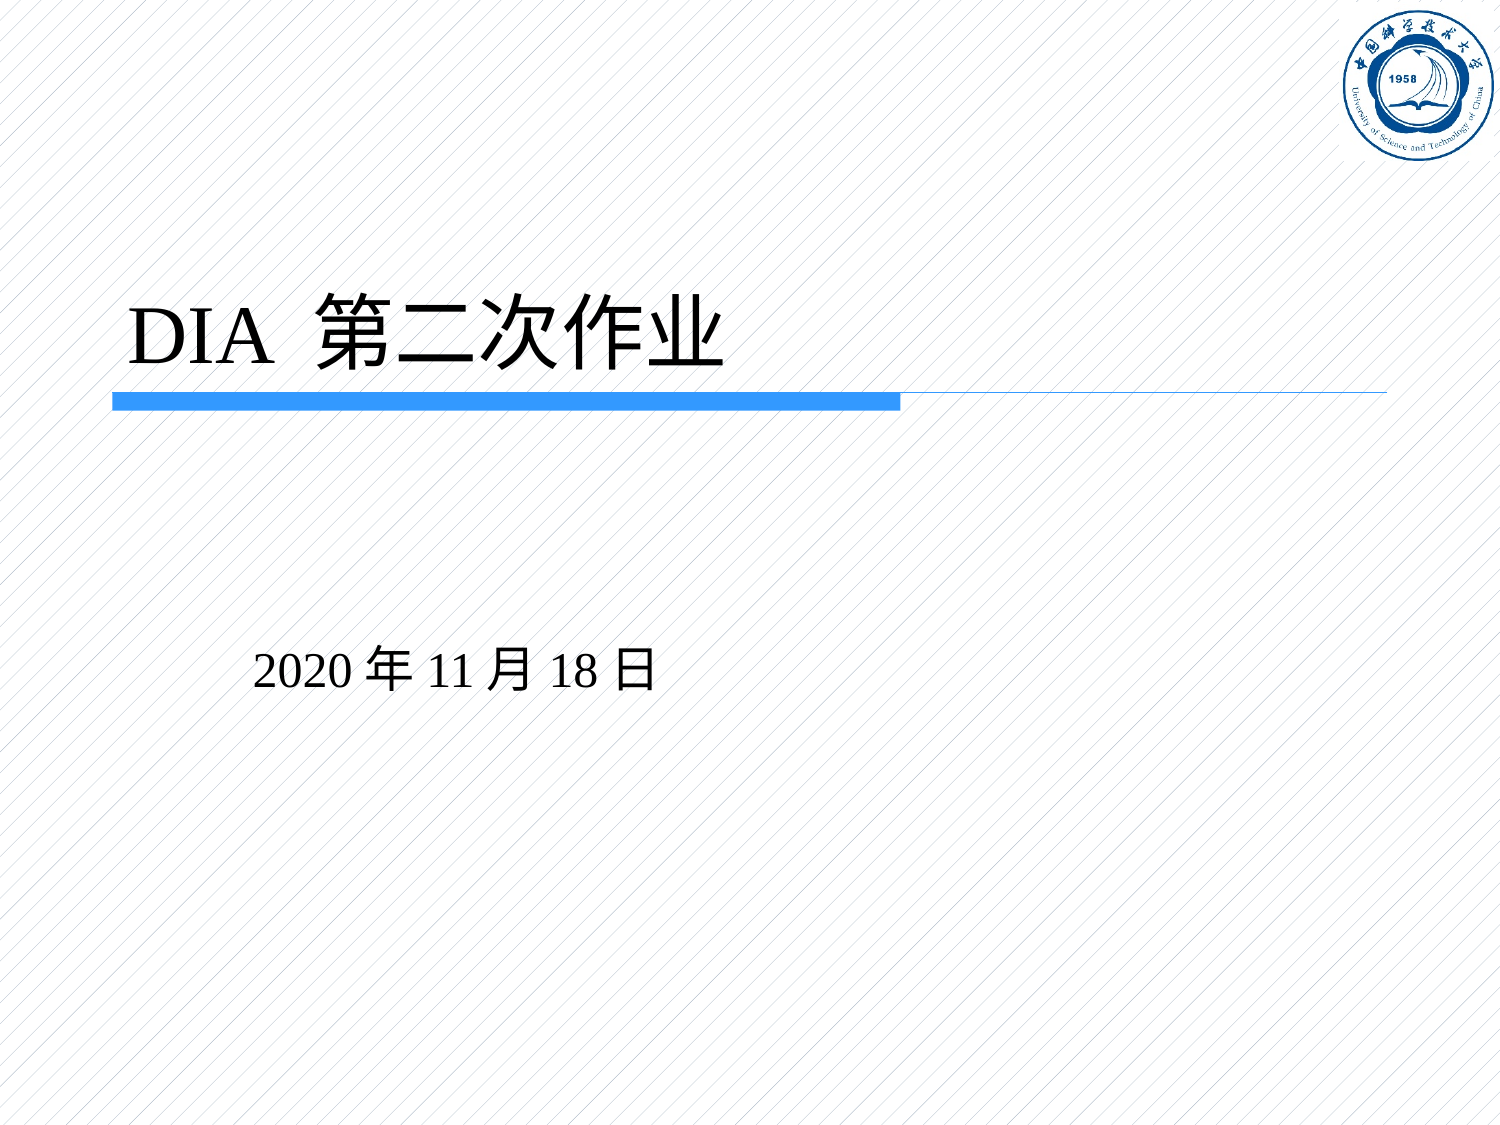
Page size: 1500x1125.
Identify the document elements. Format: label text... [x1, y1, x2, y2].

picture [1339, 2, 1494, 161]
subtitle 2020年11月18日 [237, 490, 1388, 837]
title DIA 第二次作业 [112, 162, 1388, 388]
